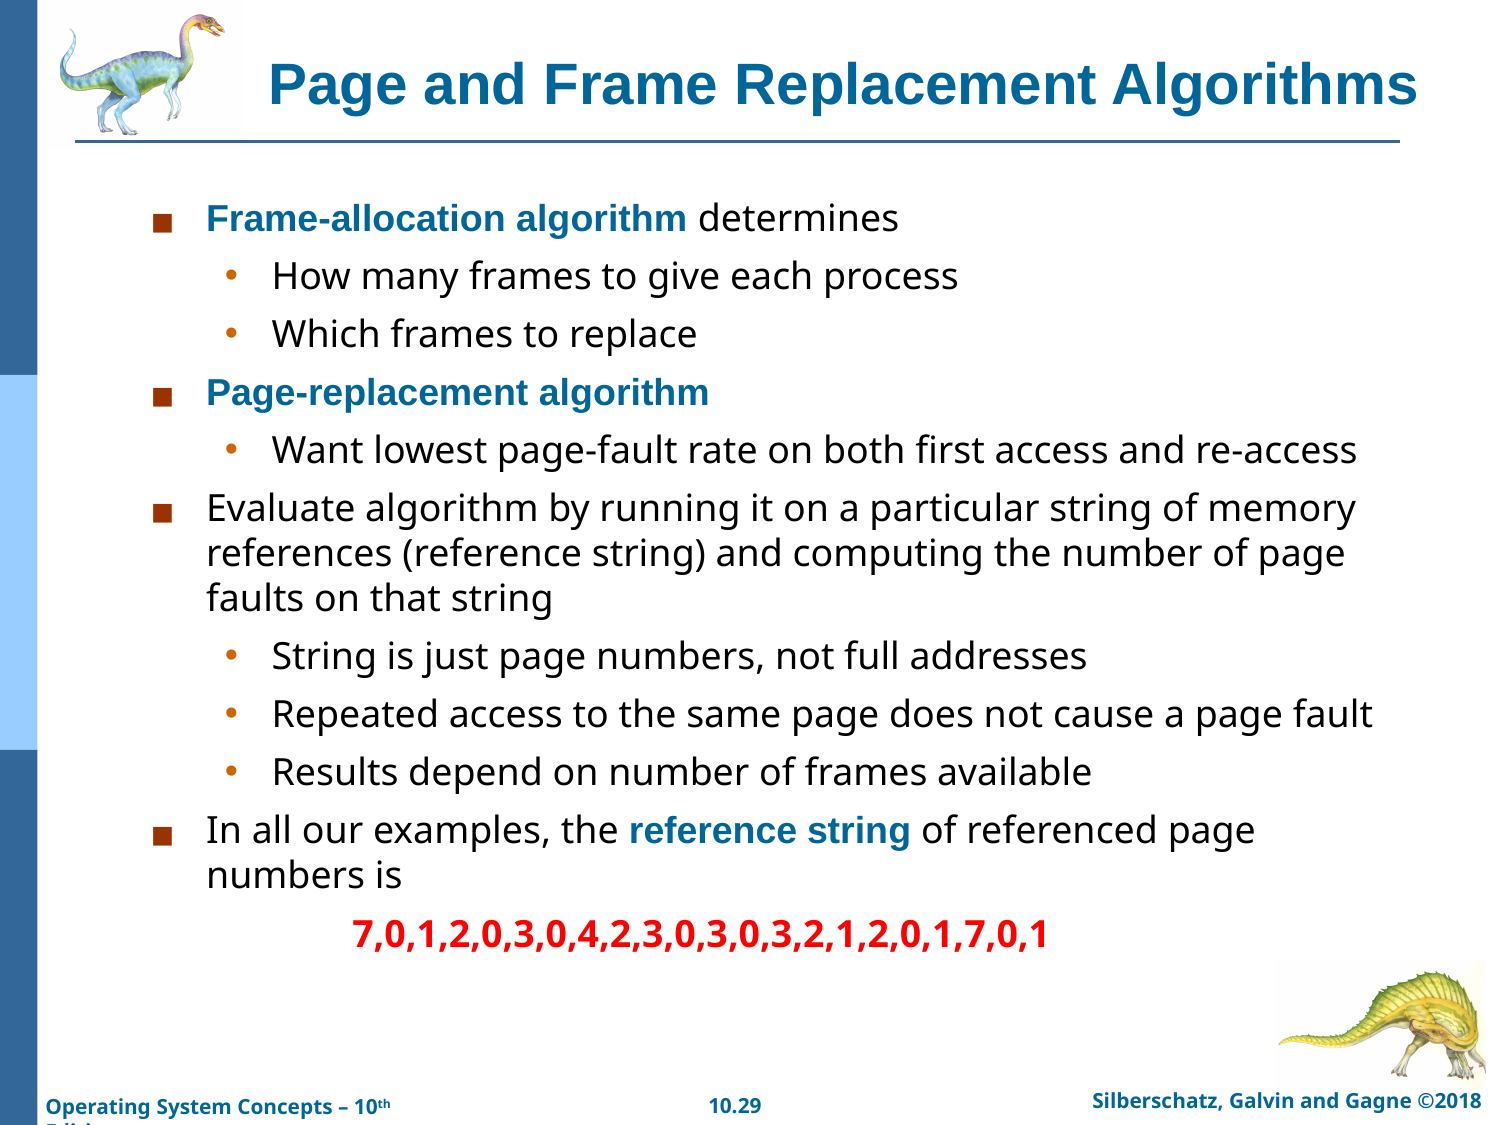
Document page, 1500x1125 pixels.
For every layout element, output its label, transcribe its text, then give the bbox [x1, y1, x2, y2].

title Page and Frame Replacement Algorithms [199, 28, 1489, 124]
picture [1275, 959, 1486, 1090]
list Frame-allocation algorithm determines How many frames to give each process Which frames to replace Page-replacement algorithm Want lowest page-fault rate on both first access and re-access Evaluate algorithm by running it on a particular string of memory references (reference string) and computing the number of page faults on that string String is just page numbers, not full addresses Repeated access to the same page does not cause a page fault Results depend on number of frames available In all our examples, the reference string of referenced page numbers is 7,0,1,2,0,3,0,4,2,3,0,3,0,3,2,1,2,0,1,7,0,1 [134, 185, 1395, 990]
picture [46, 0, 243, 149]
